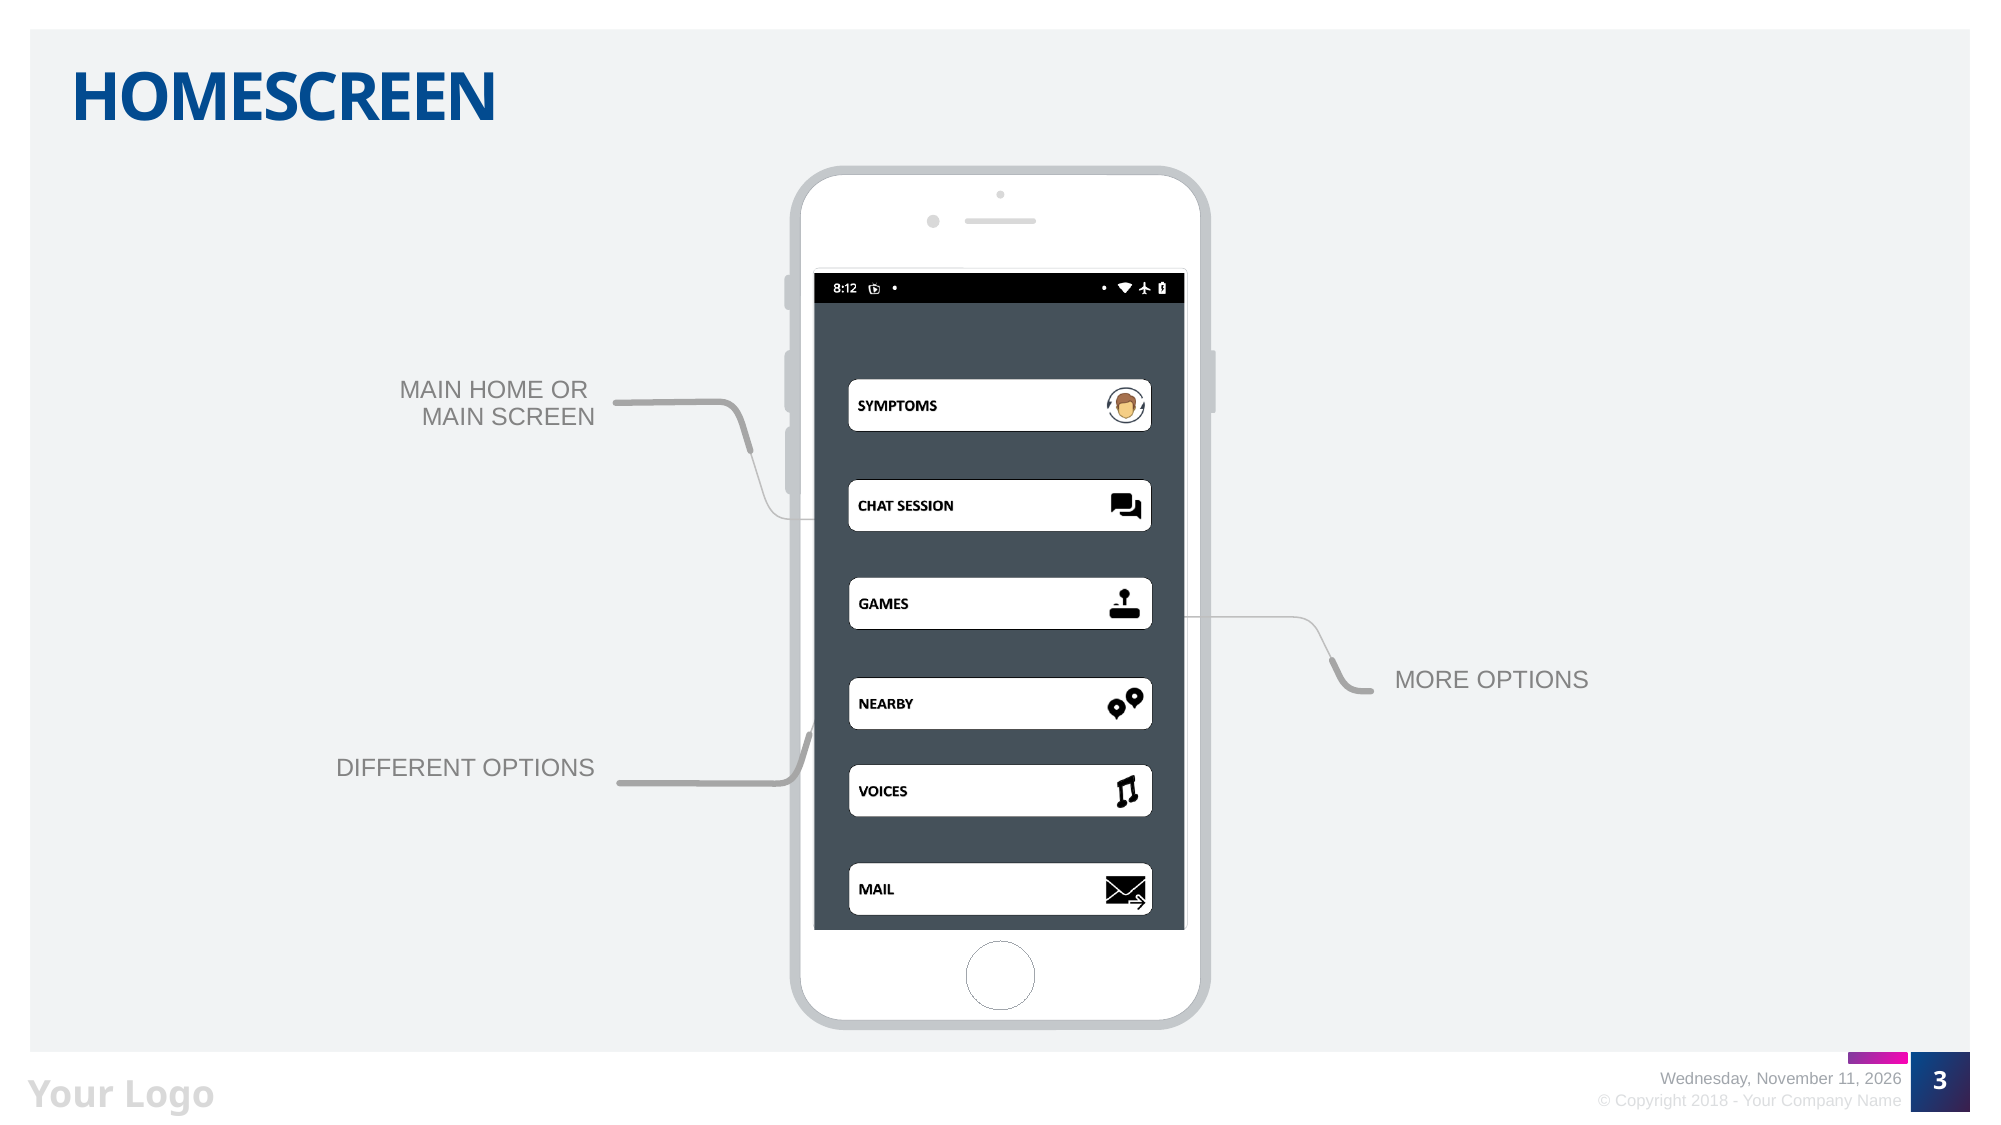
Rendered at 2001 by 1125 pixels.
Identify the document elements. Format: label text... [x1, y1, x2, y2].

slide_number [1483, 1067, 1903, 1089]
picture [814, 273, 1185, 930]
text_box MAIN HOME OR MAIN SCREEN [335, 377, 596, 434]
text_box MORE OPTIONS [1394, 666, 1655, 724]
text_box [1185, 616, 1371, 692]
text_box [619, 696, 814, 784]
footer © Copyright 2018 - Your Company Name [1483, 1091, 1903, 1110]
slide_number 3 [1910, 1052, 1970, 1112]
text_box DIFFERENT OPTIONS [335, 755, 596, 812]
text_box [615, 401, 814, 520]
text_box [814, 269, 1185, 273]
title HOMESCREEN [70, 70, 1932, 189]
